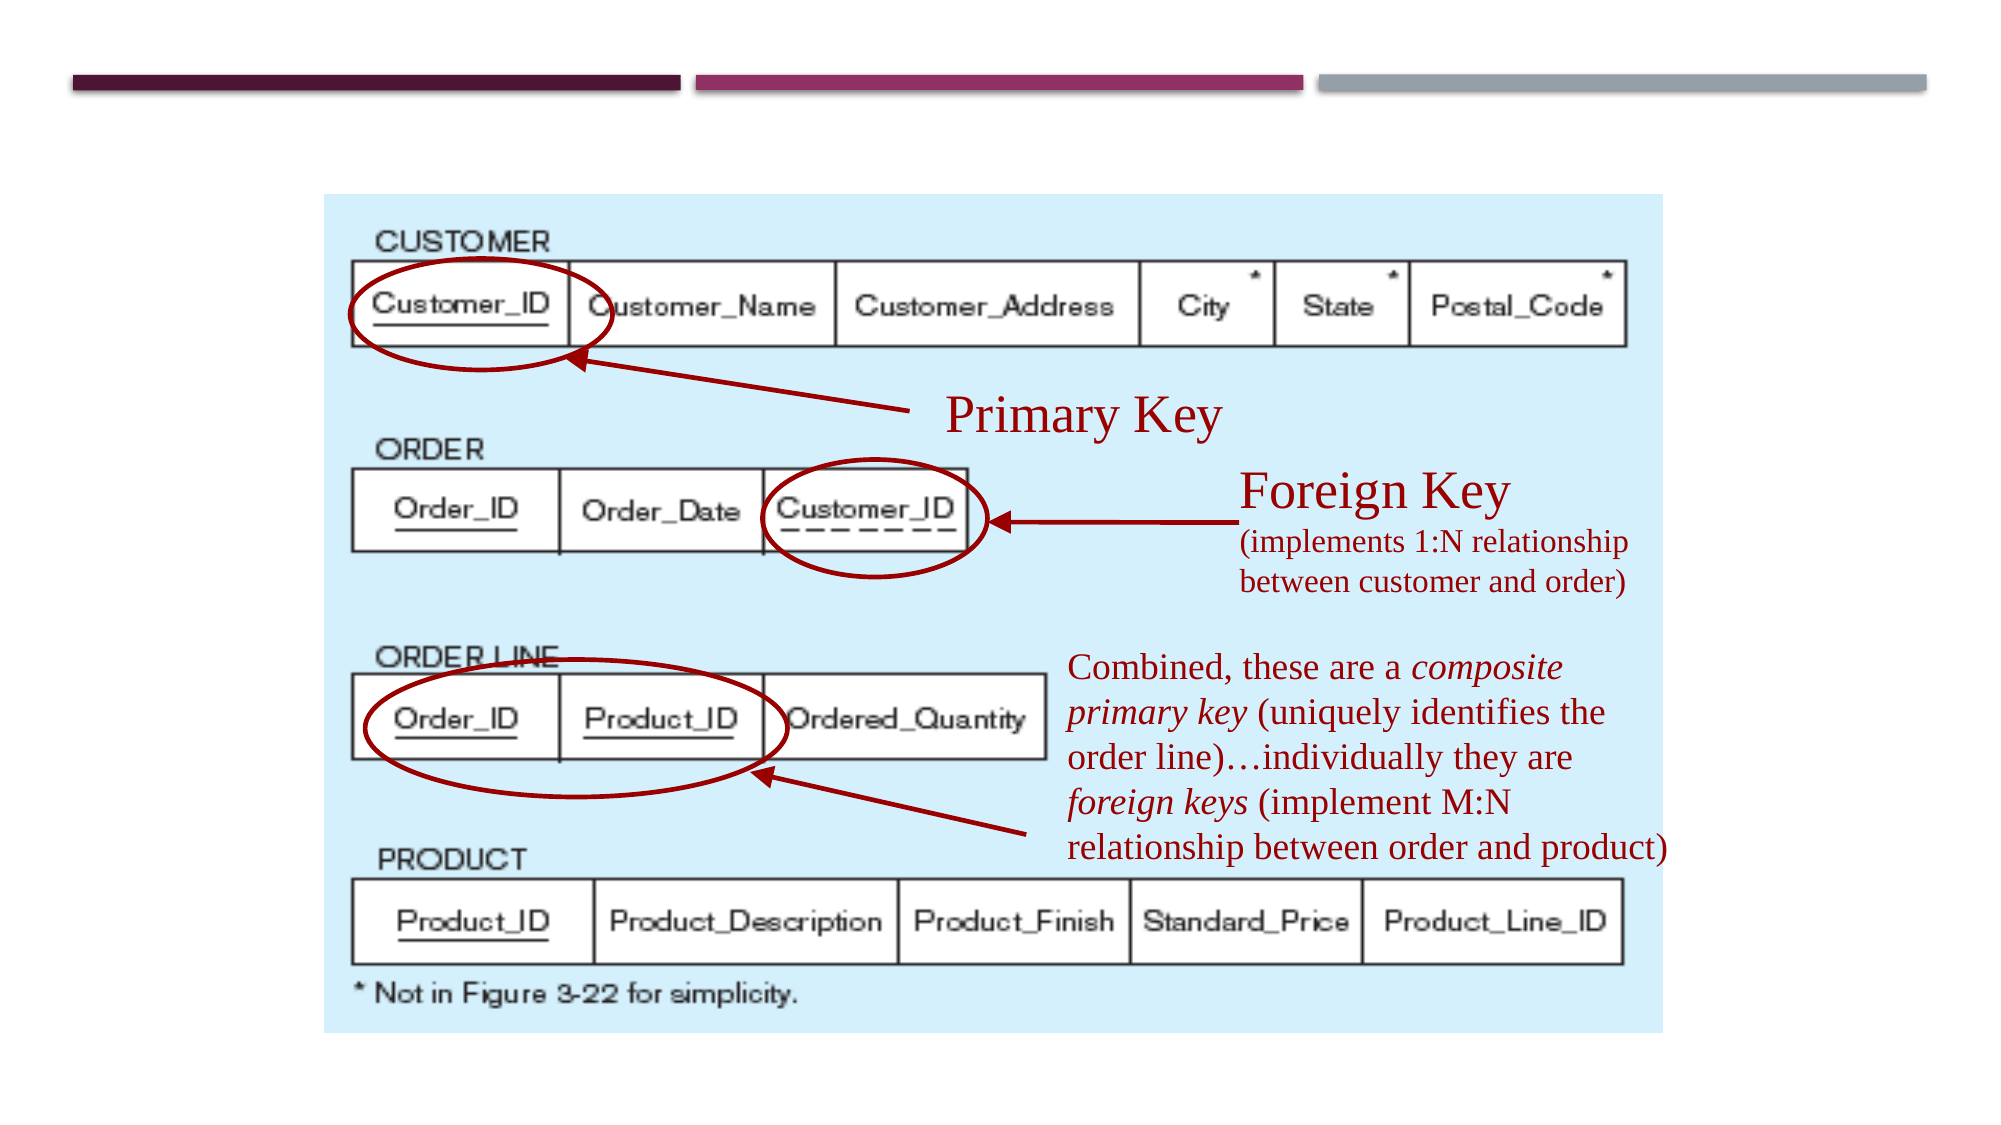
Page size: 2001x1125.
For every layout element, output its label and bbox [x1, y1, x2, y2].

text_box [761, 446, 1699, 608]
picture [324, 194, 1663, 1033]
text_box [349, 257, 1240, 452]
text_box [364, 634, 1701, 876]
